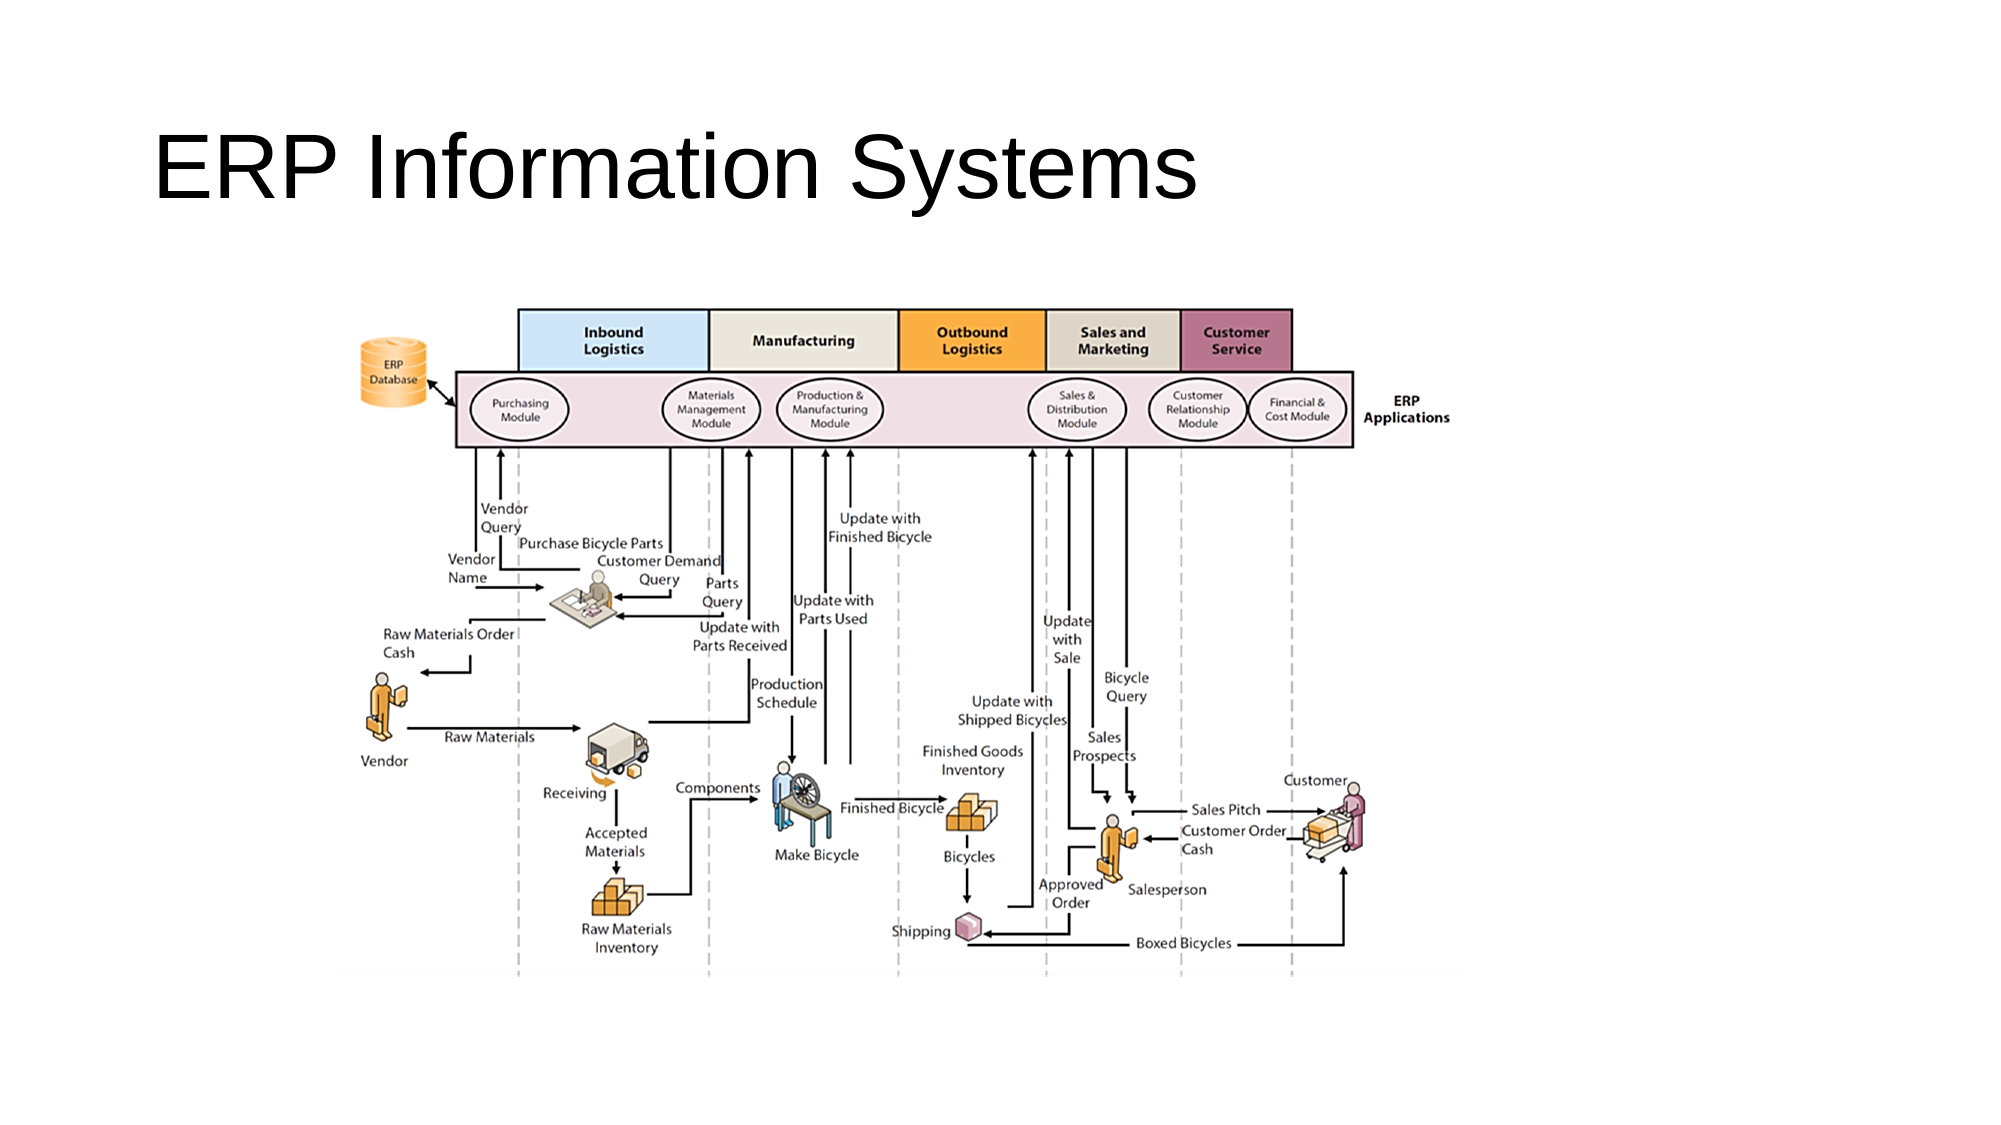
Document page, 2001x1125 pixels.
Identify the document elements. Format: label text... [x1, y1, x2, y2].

title ERP Information Systems [137, 59, 1863, 278]
picture [338, 300, 1465, 977]
